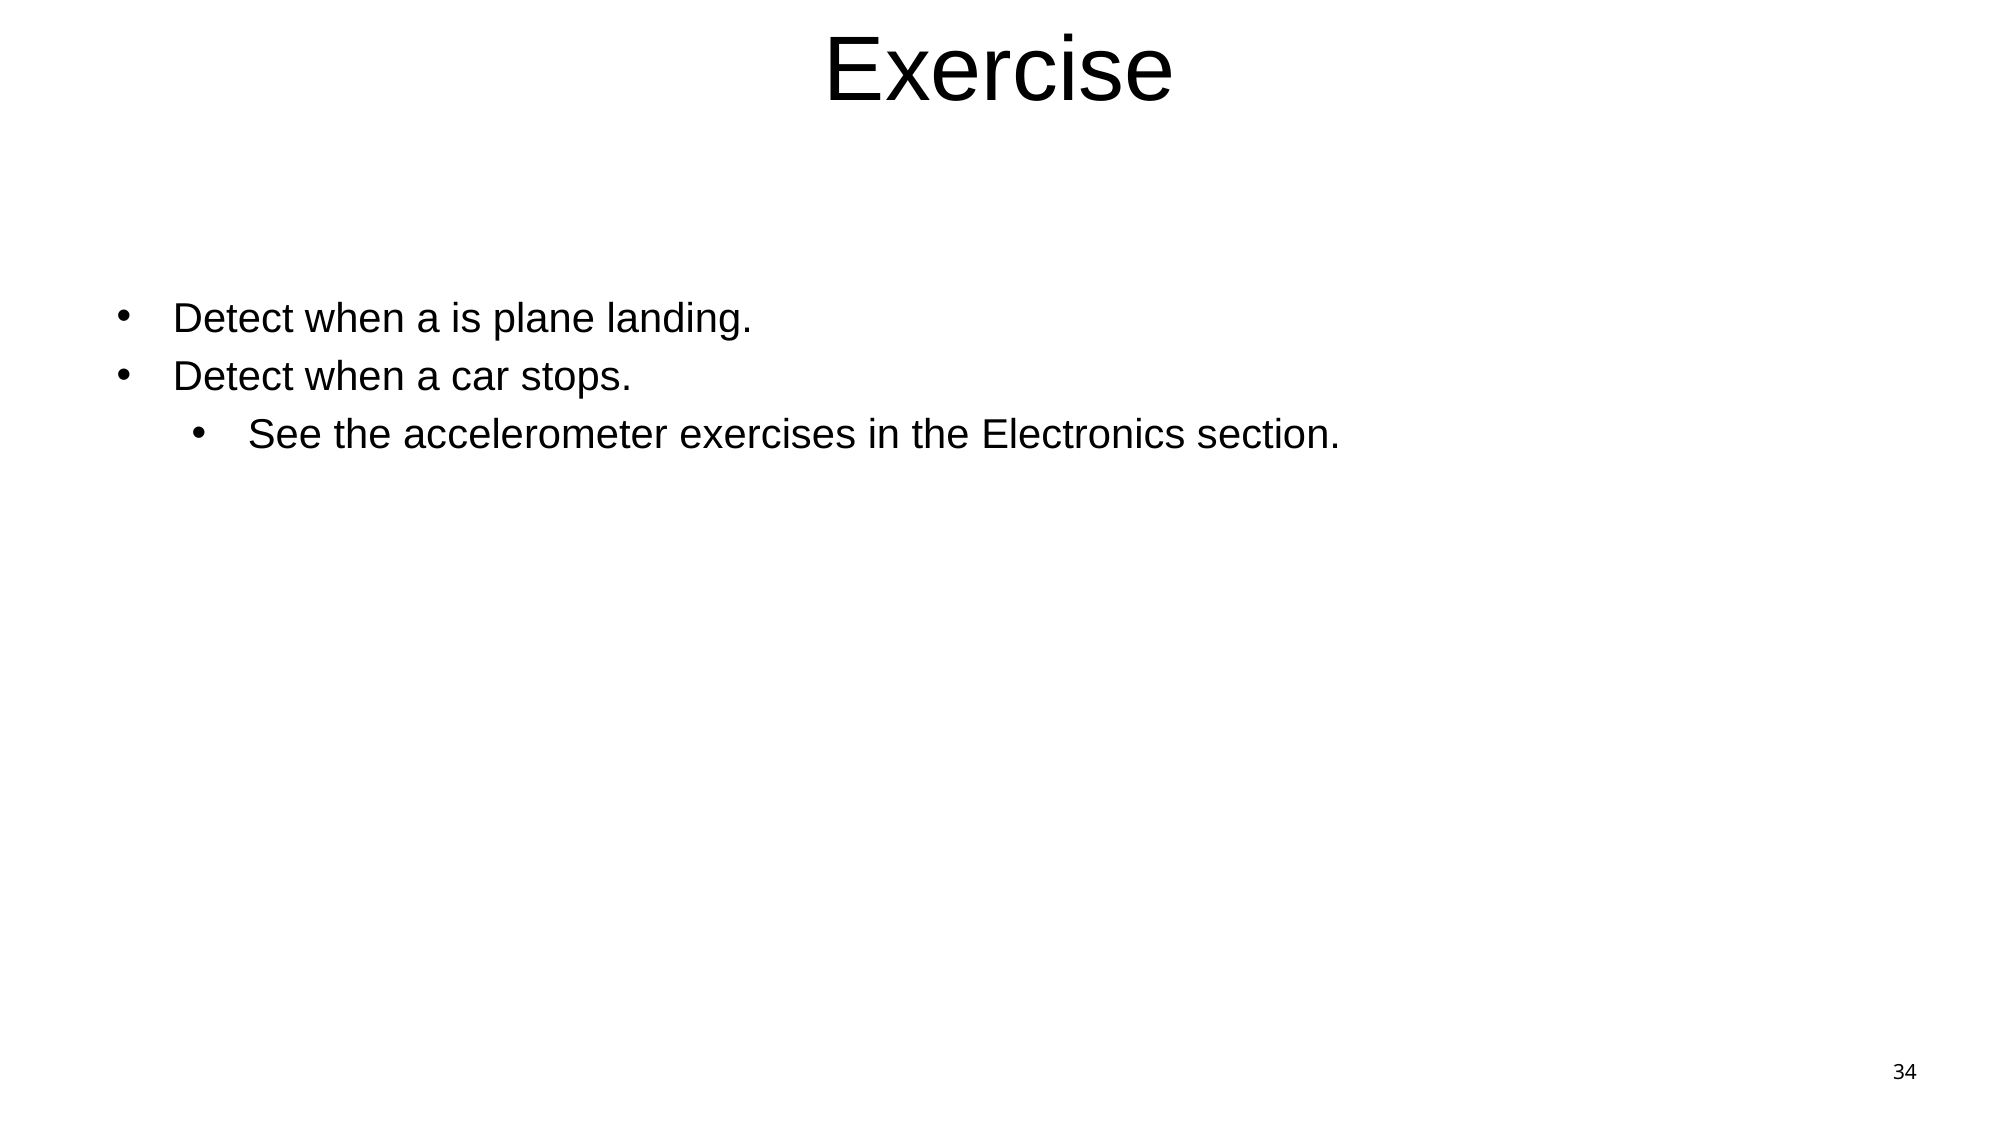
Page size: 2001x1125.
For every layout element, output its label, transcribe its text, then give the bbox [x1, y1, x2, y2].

title Exercise [25, 0, 1975, 143]
text_box Detect when a is plane landing. Detect when a car stops. See the accelerometer exercises in the Electronics section. [101, 283, 1975, 465]
slide_number 34 [1855, 1042, 1955, 1103]
